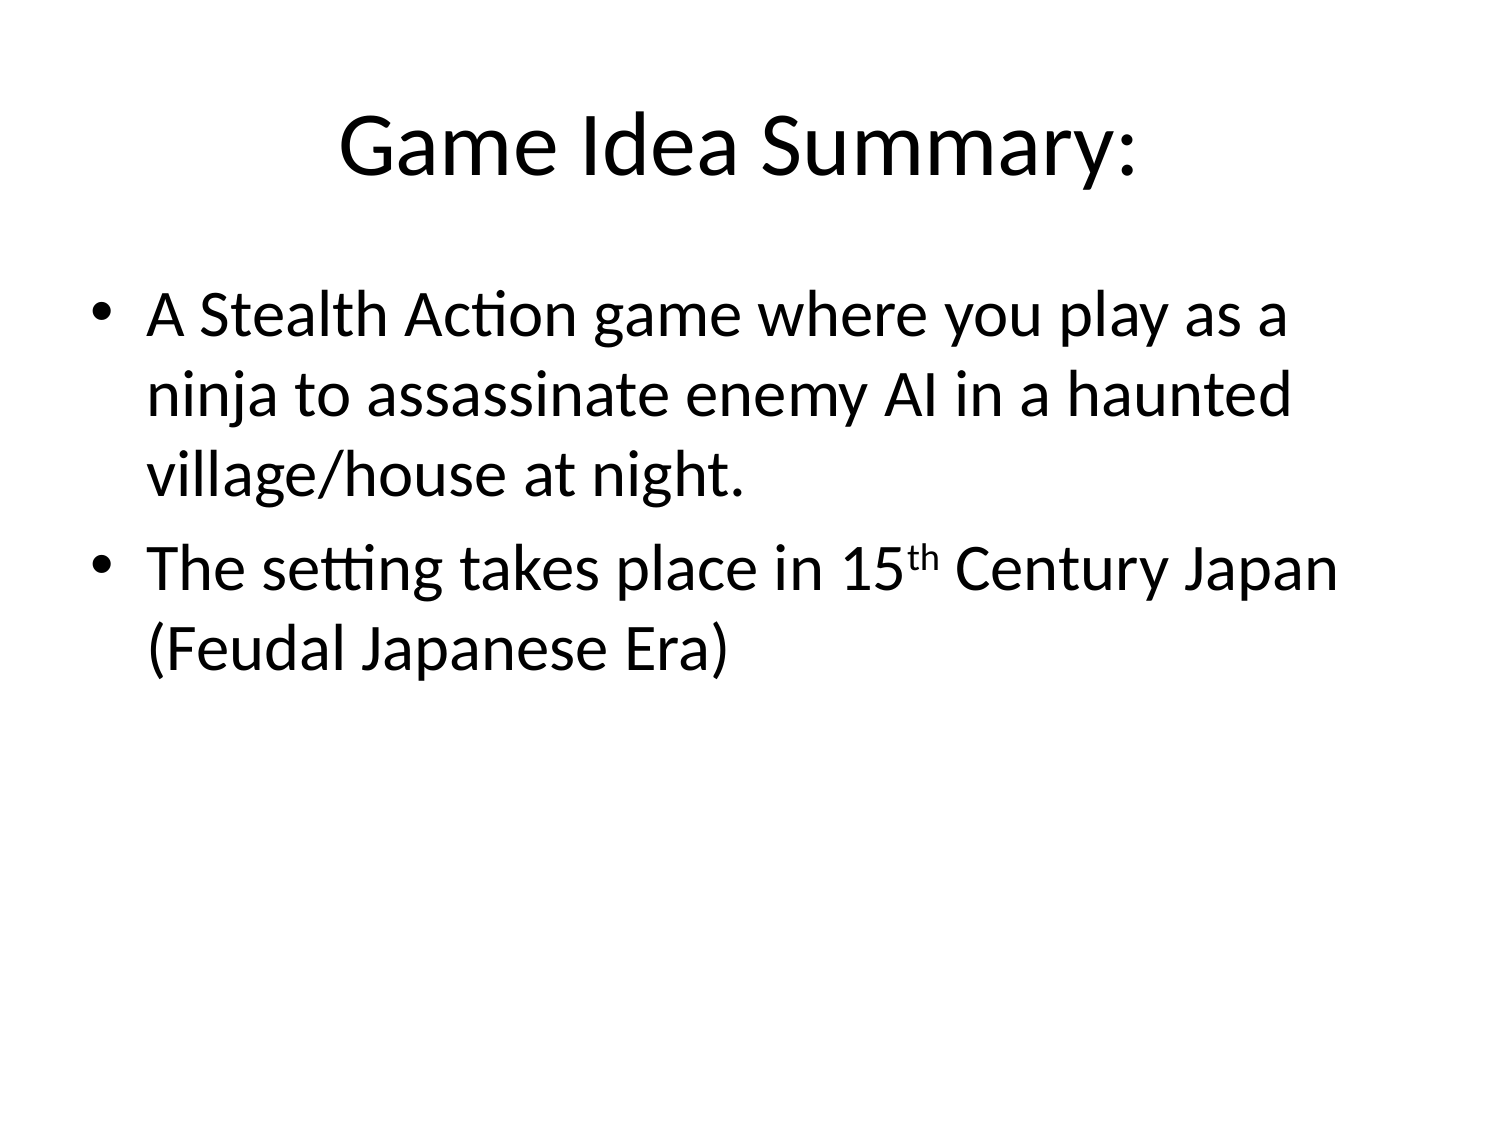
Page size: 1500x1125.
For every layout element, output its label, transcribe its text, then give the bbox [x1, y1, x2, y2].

list A Stealth Action game where you play as a ninja to assassinate enemy AI in a haunted village/house at night. The setting takes place in 15th Century Japan (Feudal Japanese Era) [75, 262, 1425, 1005]
title Game Idea Summary: [75, 45, 1425, 233]
